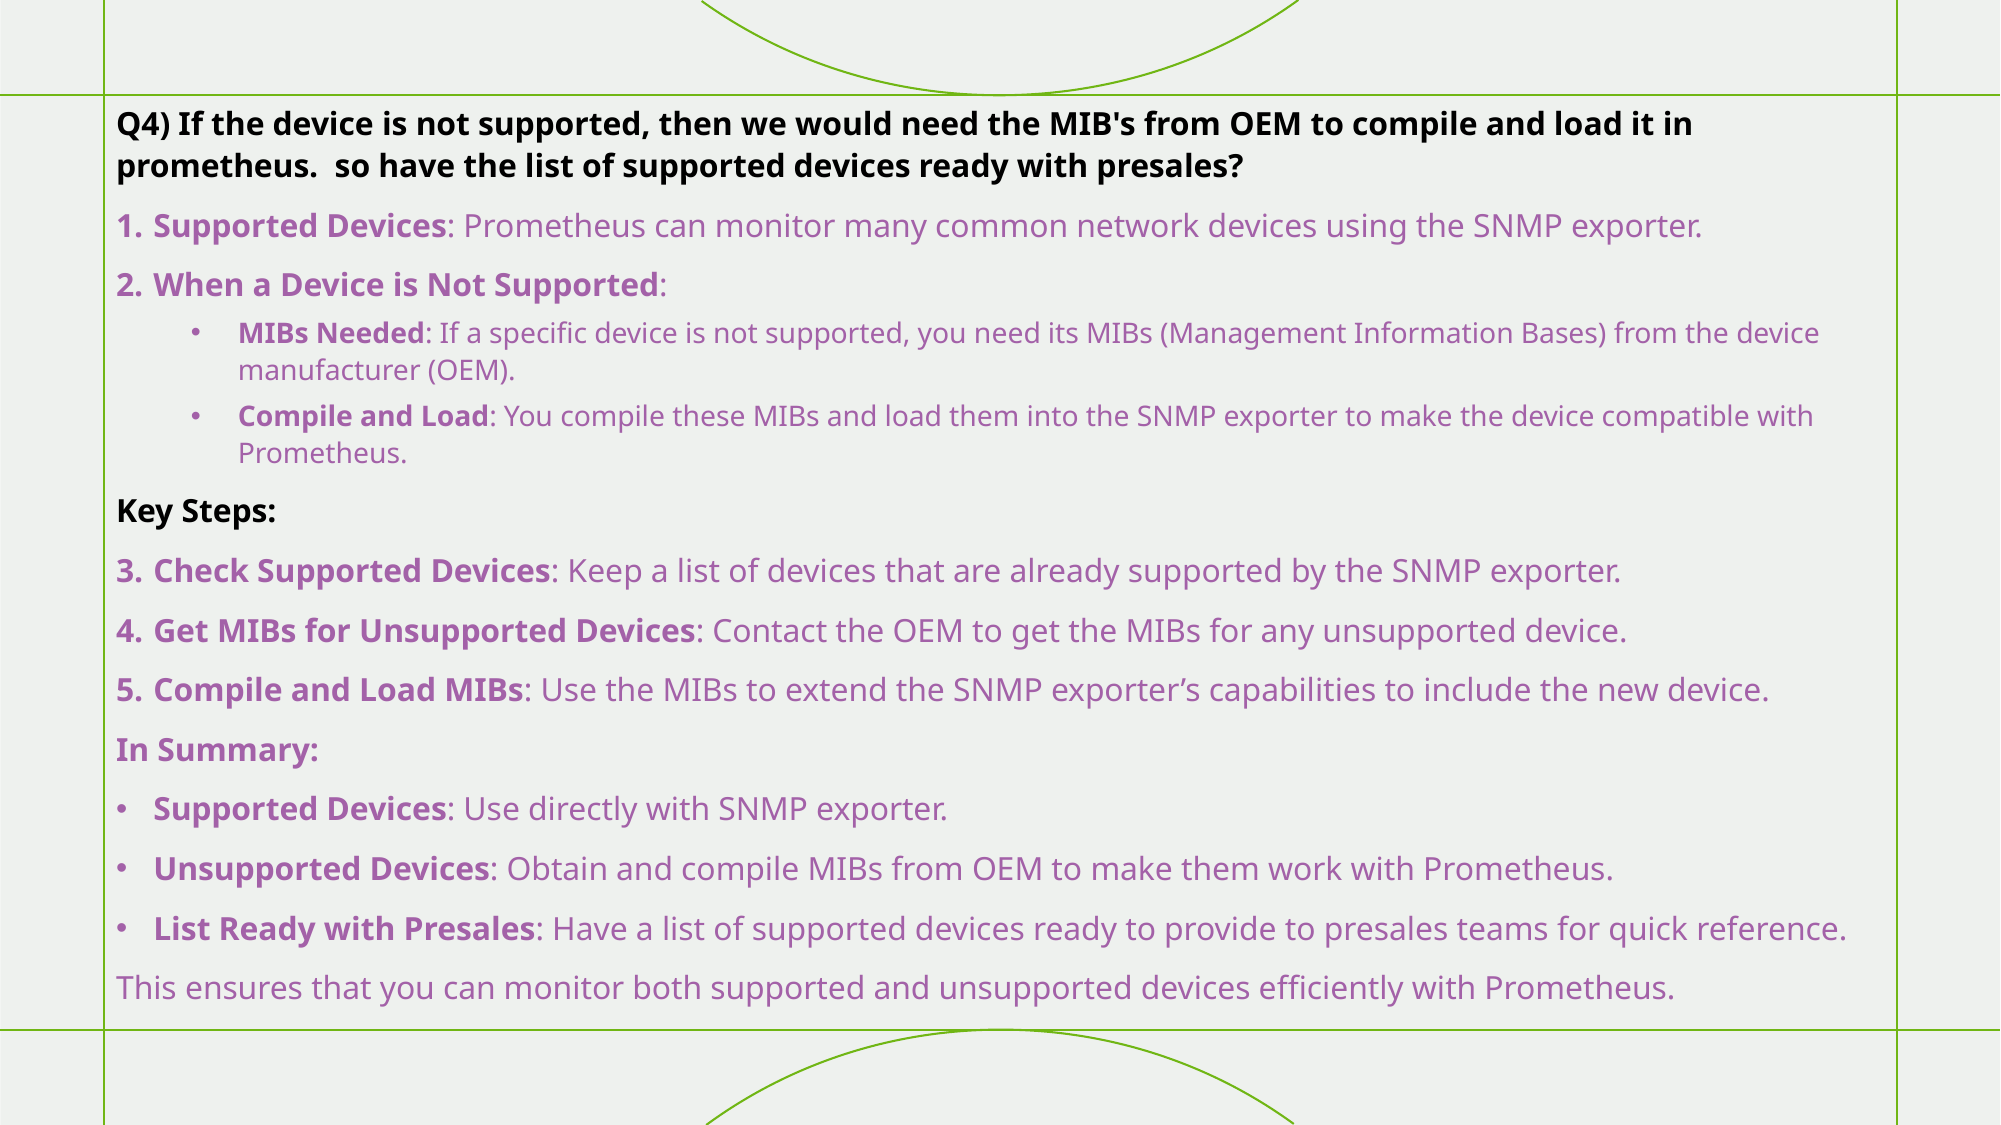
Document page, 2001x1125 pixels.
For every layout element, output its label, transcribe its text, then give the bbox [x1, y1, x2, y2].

list Q4) If the device is not supported, then we would need the MIB's from OEM to compile and load it in prometheus. so have the list of supported devices ready with presales? Supported Devices: Prometheus can monitor many common network devices using the SNMP exporter. When a Device is Not Supported: MIBs Needed: If a specific device is not supported, you need its MIBs (Management Information Bases) from the device manufacturer (OEM). Compile and Load: You compile these MIBs and load them into the SNMP exporter to make the device compatible with Prometheus. Key Steps: Check Supported Devices: Keep a list of devices that are already supported by the SNMP exporter. Get MIBs for Unsupported Devices: Contact the OEM to get the MIBs for any unsupported device. Compile and Load MIBs: Use the MIBs to extend the SNMP exporter’s capabilities to include the new device. In Summary: Supported Devices: Use directly with SNMP exporter. Unsupported Devices: Obtain and compile MIBs from OEM to make them work with Prometheus. List Ready with Presales: Have a list of supported devices ready to provide to presales teams for quick reference. This ensures that you can monitor both supported and unsupported devices efficiently with Prometheus. [100, 92, 1904, 1030]
